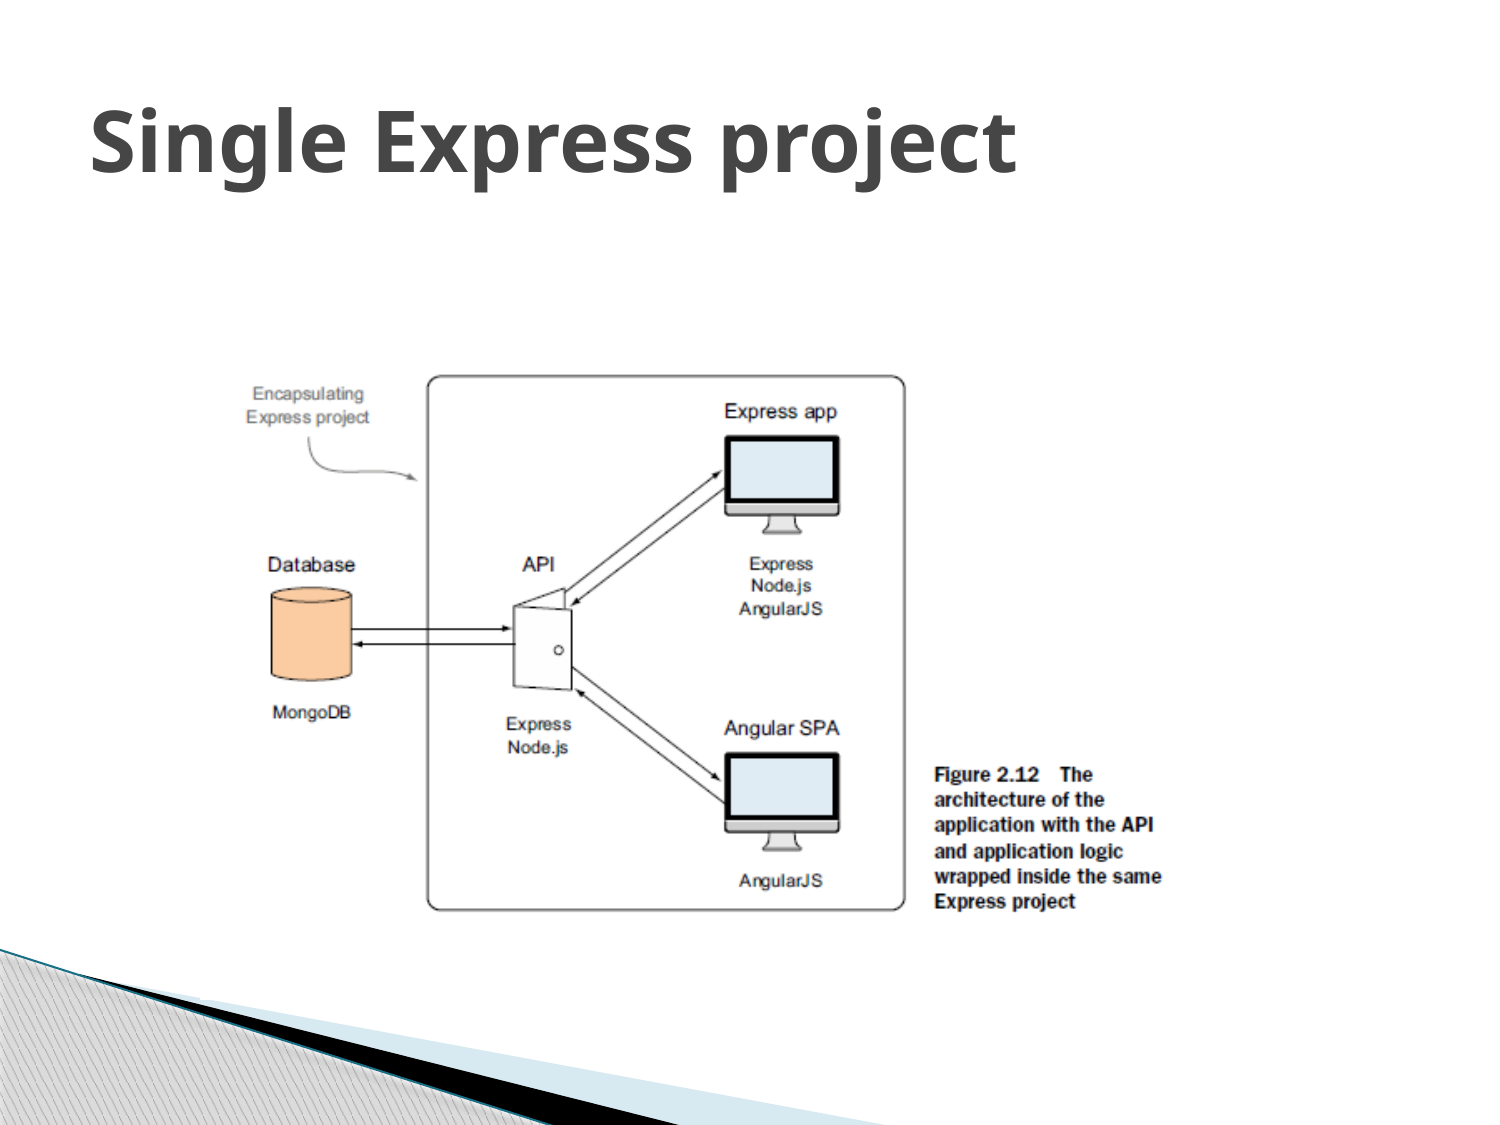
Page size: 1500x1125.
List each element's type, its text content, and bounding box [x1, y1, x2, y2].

title Single Express project [75, 45, 1425, 233]
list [199, 331, 1213, 1000]
